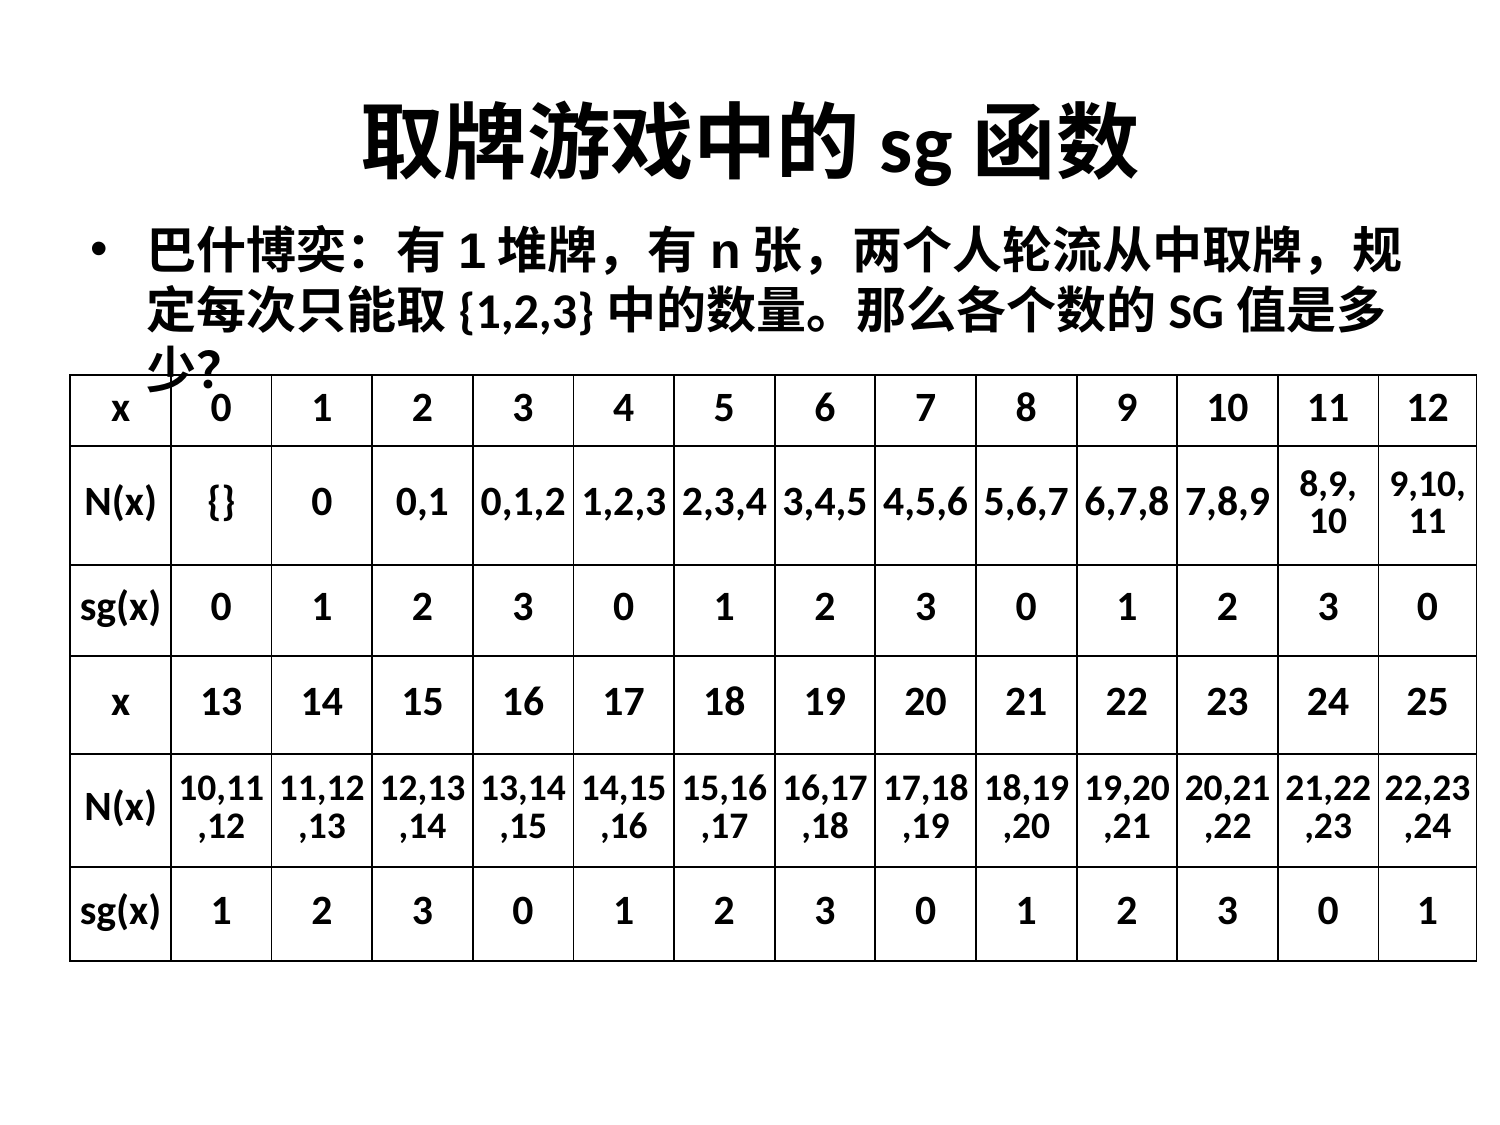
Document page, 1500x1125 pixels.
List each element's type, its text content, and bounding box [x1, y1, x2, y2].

table_cell sg(x) [71, 868, 170, 960]
table_cell 3 [876, 566, 975, 655]
table_cell 3 [1178, 868, 1277, 960]
table_cell 15 [373, 657, 472, 753]
table_cell {} [172, 447, 271, 564]
table_cell 3,4,5 [776, 447, 874, 564]
table_cell 17,18,19 [876, 755, 975, 866]
table_header 4 [574, 376, 673, 445]
table_cell 2 [1178, 566, 1277, 655]
table_header 7 [876, 376, 975, 445]
table_cell 22 [1078, 657, 1176, 753]
table_header 1 [272, 376, 371, 445]
table_header 8 [977, 376, 1076, 445]
table_cell 14,15,16 [574, 755, 673, 866]
table_cell 2 [373, 566, 472, 655]
table_cell 0 [977, 566, 1076, 655]
table_cell 1 [1379, 868, 1476, 960]
list 巴什博奕：有1堆牌，有n张，两个人轮流从中取牌，规定每次只能取{1,2,3}中的数量。那么各个数的SG值是多少？ [75, 210, 1425, 374]
table_cell 4,5,6 [876, 447, 975, 564]
table_cell 1 [977, 868, 1076, 960]
table_header 0 [172, 376, 271, 445]
table_header 9 [1078, 376, 1176, 445]
table_cell 0,1 [373, 447, 472, 564]
table_header 11 [1279, 376, 1378, 445]
table_cell 16 [474, 657, 573, 753]
table_cell 2 [776, 566, 874, 655]
table_cell 23 [1178, 657, 1277, 753]
table_cell sg(x) [71, 566, 170, 655]
table_cell 18 [675, 657, 774, 753]
table_cell 24 [1279, 657, 1378, 753]
table_cell 2 [1078, 868, 1176, 960]
table_cell 20 [876, 657, 975, 753]
table_cell 2,3,4 [675, 447, 774, 564]
title 取牌游戏中的sg函数 [75, 45, 1425, 210]
table_cell 0 [1379, 566, 1476, 655]
table_header 2 [373, 376, 472, 445]
table_header 5 [675, 376, 774, 445]
table_cell 6,7,8 [1078, 447, 1176, 564]
table_cell N(x) [71, 755, 170, 866]
table_cell 3 [474, 566, 573, 655]
table_cell 0 [474, 868, 573, 960]
table_cell 12,13,14 [373, 755, 472, 866]
table_cell 0 [272, 447, 371, 564]
table_cell 0,1,2 [474, 447, 573, 564]
table_cell 0 [876, 868, 975, 960]
table_cell 1 [675, 566, 774, 655]
table_cell N(x) [71, 447, 170, 564]
table_cell 13,14,15 [474, 755, 573, 866]
table_cell 21 [977, 657, 1076, 753]
table_cell 3 [373, 868, 472, 960]
table_header 3 [474, 376, 573, 445]
table_cell 9,10,11 [1379, 447, 1476, 564]
table_cell 2 [675, 868, 774, 960]
table_header 6 [776, 376, 874, 445]
table_cell 21,22,23 [1279, 755, 1378, 866]
table_cell 13 [172, 657, 271, 753]
table_cell 1 [574, 868, 673, 960]
table_cell 7,8,9 [1178, 447, 1277, 564]
table_cell 8,9, 10 [1279, 447, 1378, 564]
table_cell 10,11,12 [172, 755, 271, 866]
table_cell 11,12,13 [272, 755, 371, 866]
table_cell 22,23,24 [1379, 755, 1476, 866]
table_cell 0 [172, 566, 271, 655]
table_cell 1 [172, 868, 271, 960]
table_cell 2 [272, 868, 371, 960]
table_cell 14 [272, 657, 371, 753]
table_cell 16,17,18 [776, 755, 874, 866]
table_cell x [71, 657, 170, 753]
table_header 12 [1379, 376, 1476, 445]
table_cell 1 [1078, 566, 1176, 655]
table_cell 19,20,21 [1078, 755, 1176, 866]
table_cell 1,2,3 [574, 447, 673, 564]
table_cell 0 [1279, 868, 1378, 960]
table_cell 15,16,17 [675, 755, 774, 866]
table_header 10 [1178, 376, 1277, 445]
table_cell 3 [1279, 566, 1378, 655]
table_header x [71, 376, 170, 445]
table_cell 20,21,22 [1178, 755, 1277, 866]
table_cell 0 [574, 566, 673, 655]
table_cell 17 [574, 657, 673, 753]
table_cell 5,6,7 [977, 447, 1076, 564]
table_cell 25 [1379, 657, 1476, 753]
table_cell 3 [776, 868, 874, 960]
table_cell 18,19,20 [977, 755, 1076, 866]
table_cell 1 [272, 566, 371, 655]
table_cell 19 [776, 657, 874, 753]
